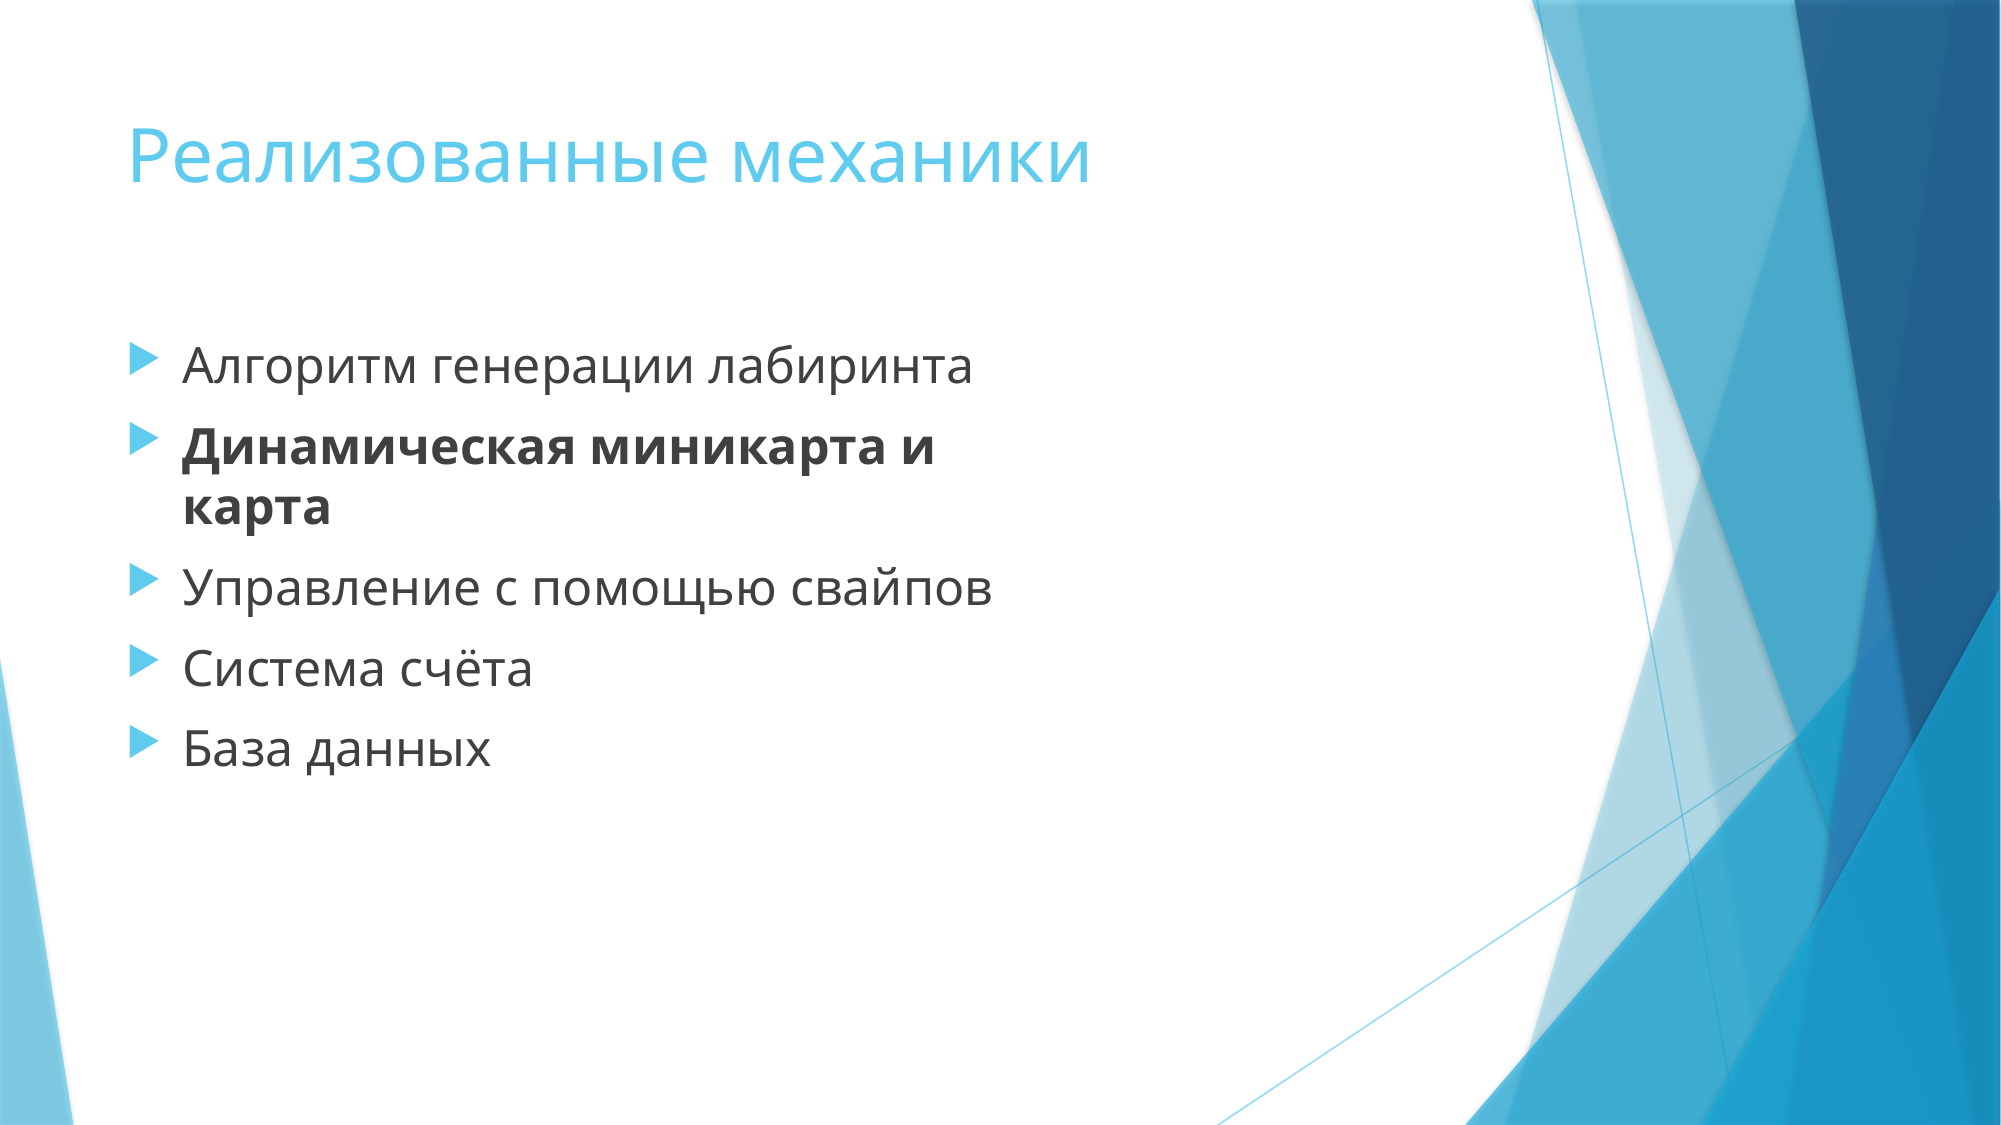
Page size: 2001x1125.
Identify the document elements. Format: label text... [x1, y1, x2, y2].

title Реализованные механики [111, 99, 1522, 317]
list Алгоритм генерации лабиринта Динамическая миникарта и карта Управление с помощью свайпов Система счёта База данных [111, 325, 1083, 963]
